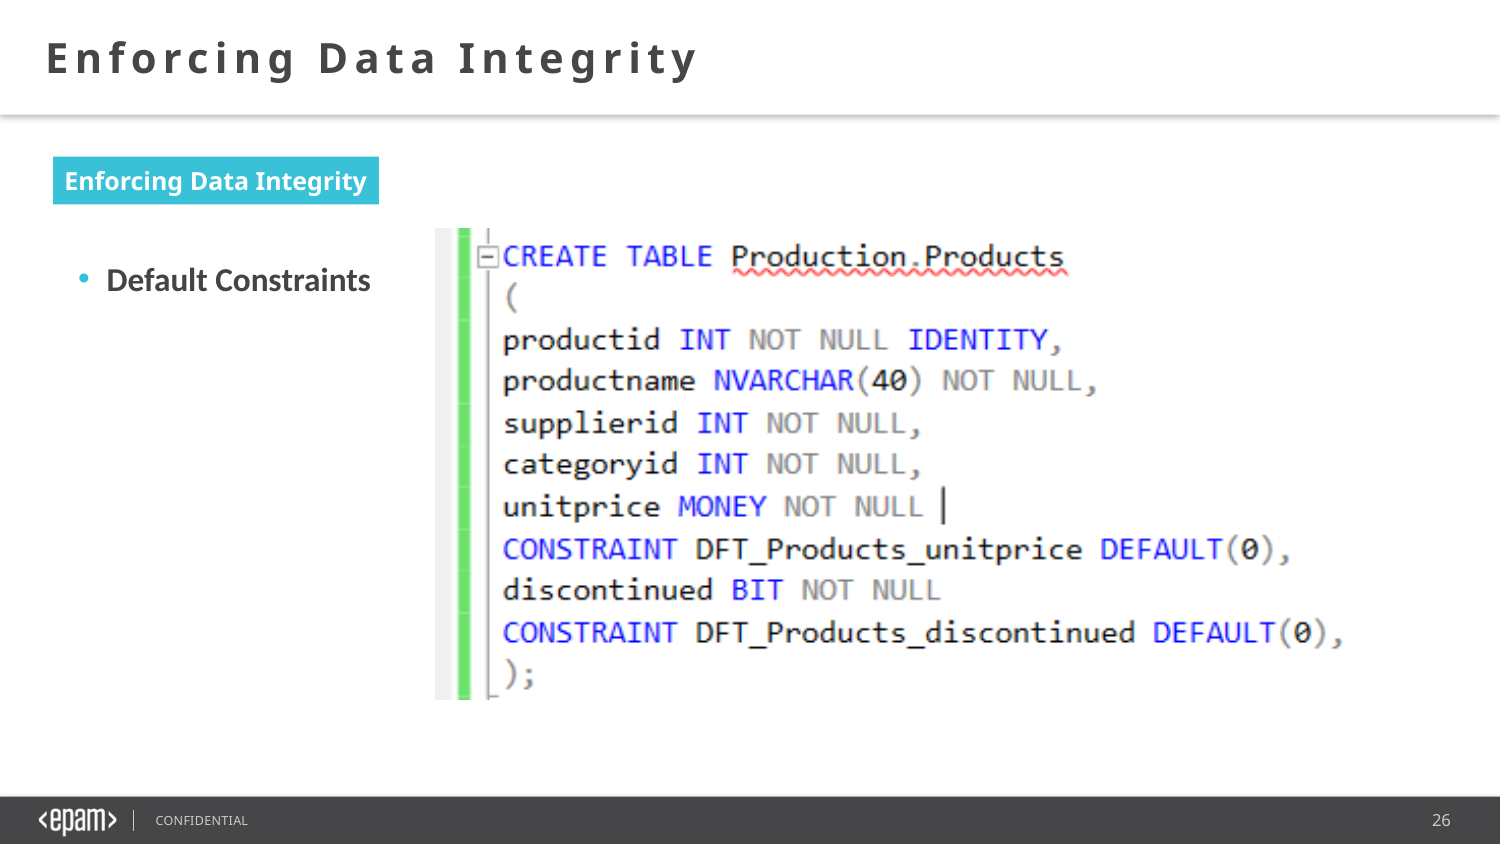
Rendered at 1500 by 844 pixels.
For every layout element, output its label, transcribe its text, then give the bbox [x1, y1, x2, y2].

picture [38, 808, 117, 837]
text_box Enforcing Data Integrity [53, 156, 379, 205]
picture [435, 227, 1410, 700]
list Enforcing Data Integrity [0, 0, 1500, 115]
text_box Default Constraints [63, 246, 737, 786]
